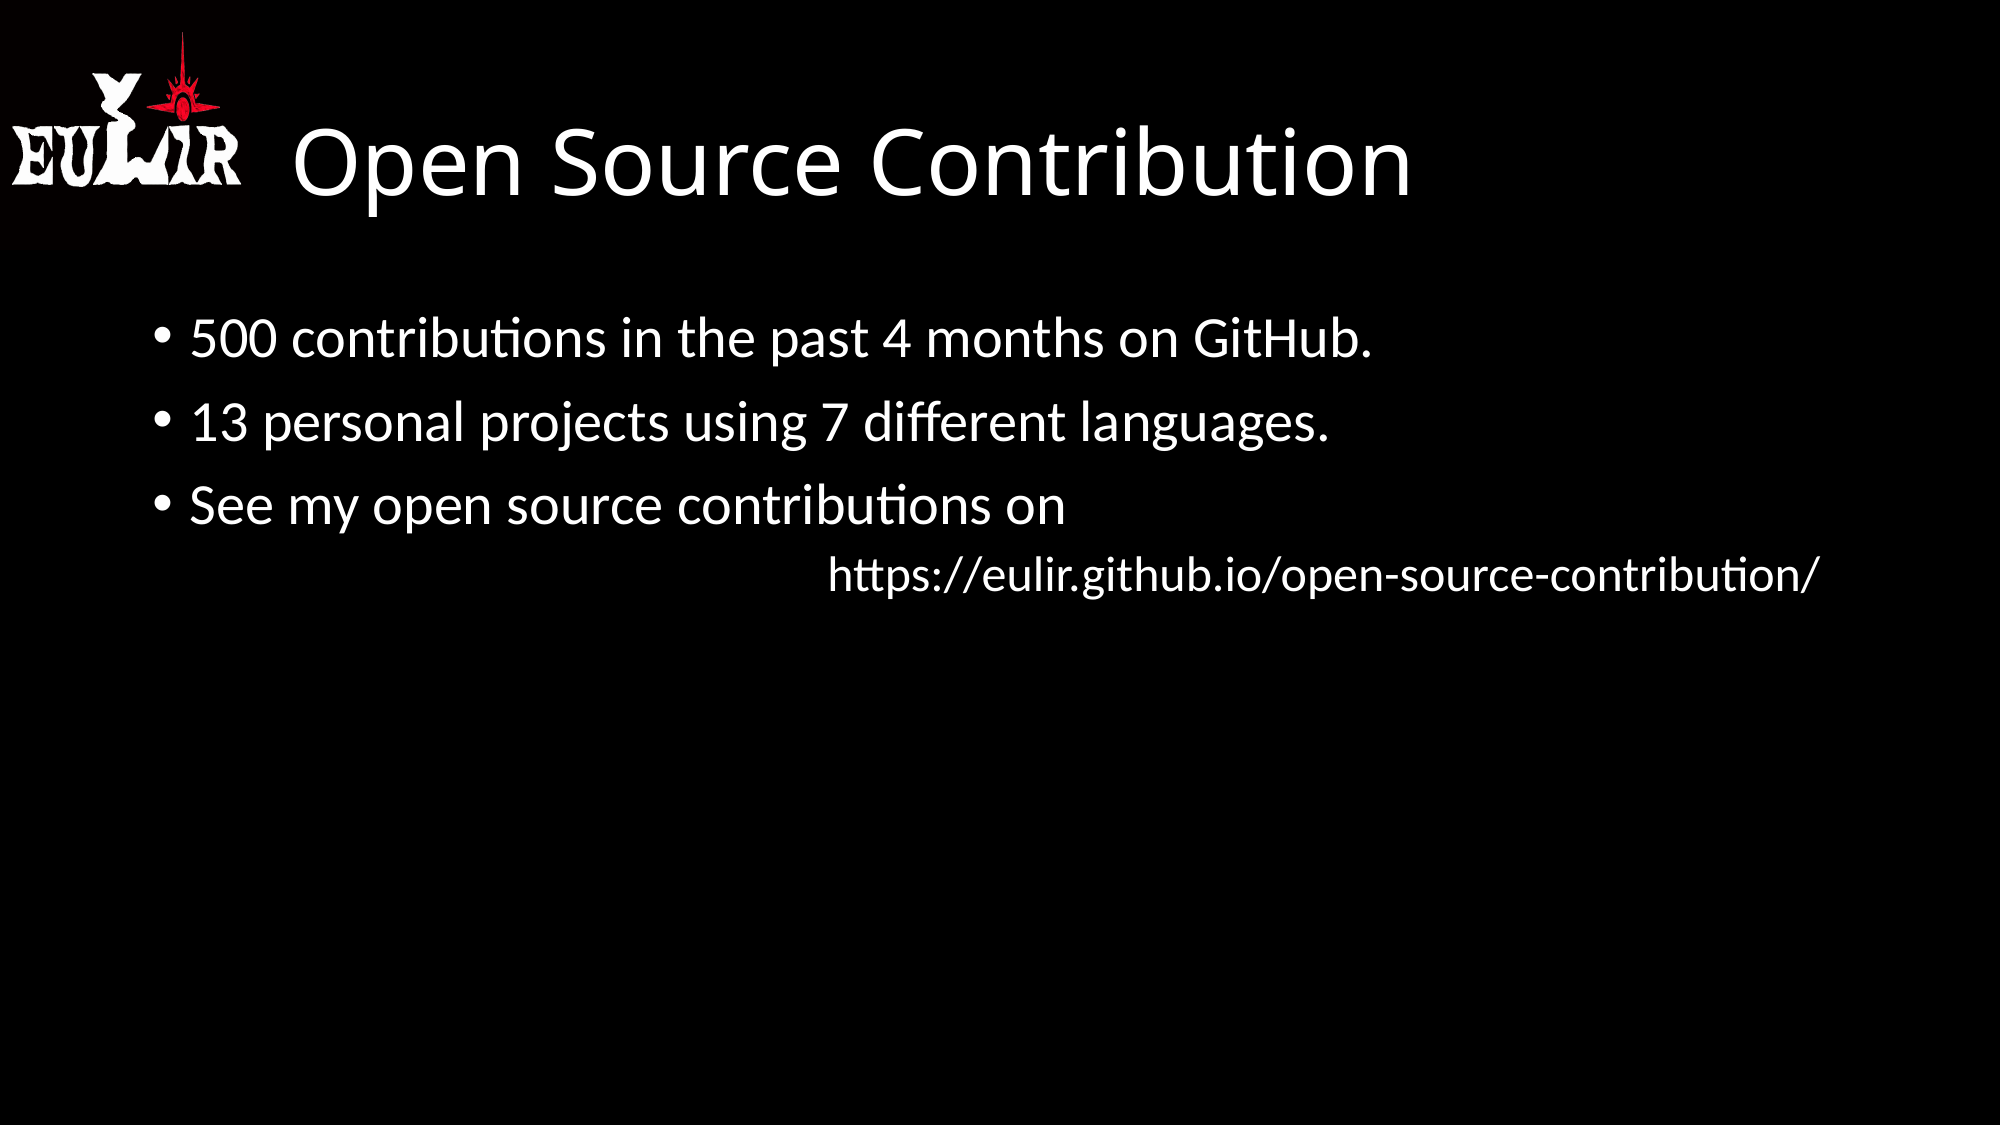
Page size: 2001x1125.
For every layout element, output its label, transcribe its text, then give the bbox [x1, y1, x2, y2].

list 500 contributions in the past 4 months on GitHub. 13 personal projects using 7 different languages. See my open source contributions on https://eulir.github.io/open-source-contribution/ [137, 299, 1863, 1014]
picture [0, 0, 250, 250]
title Open Source Contribution [275, 56, 1442, 275]
